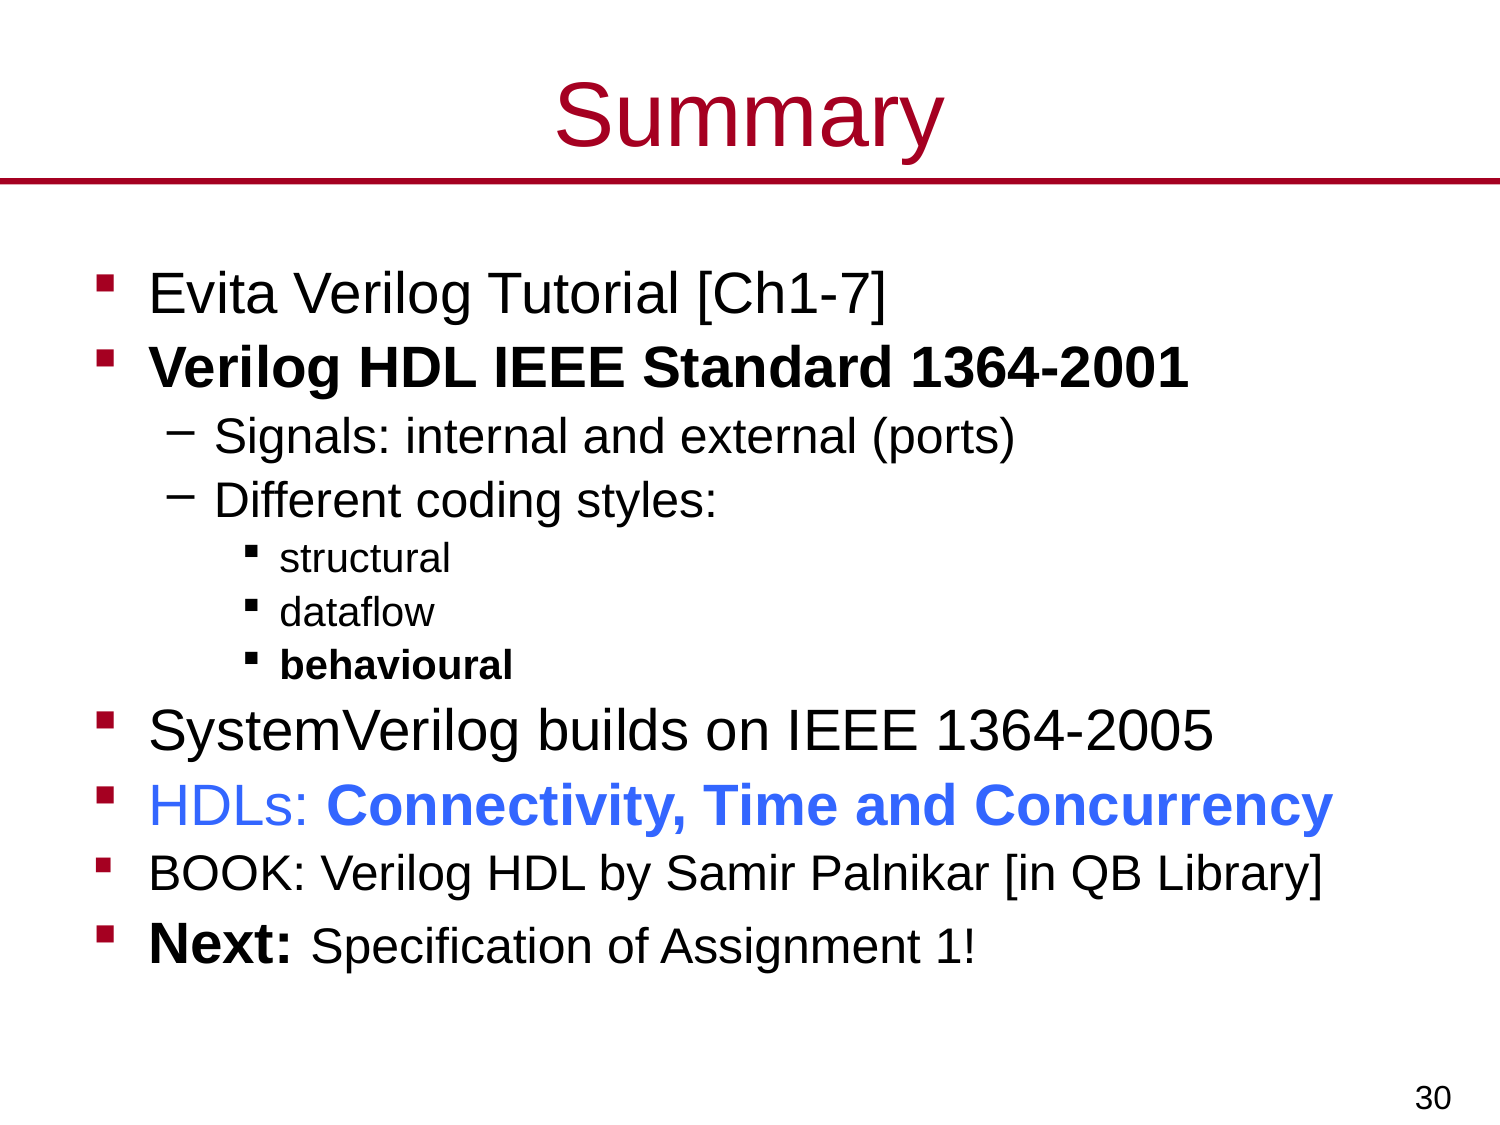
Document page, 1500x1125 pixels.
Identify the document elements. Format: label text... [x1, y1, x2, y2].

list Evita Verilog Tutorial [Ch1-7] Verilog HDL IEEE Standard 1364-2001 Signals: internal and external (ports) Different coding styles: structural dataflow behavioural SystemVerilog builds on IEEE 1364-2005 HDLs: Connectivity, Time and Concurrency BOOK: Verilog HDL by Samir Palnikar [in QB Library] Next: Specification of Assignment 1! [76, 255, 1428, 1026]
title Summary [0, 44, 1500, 175]
